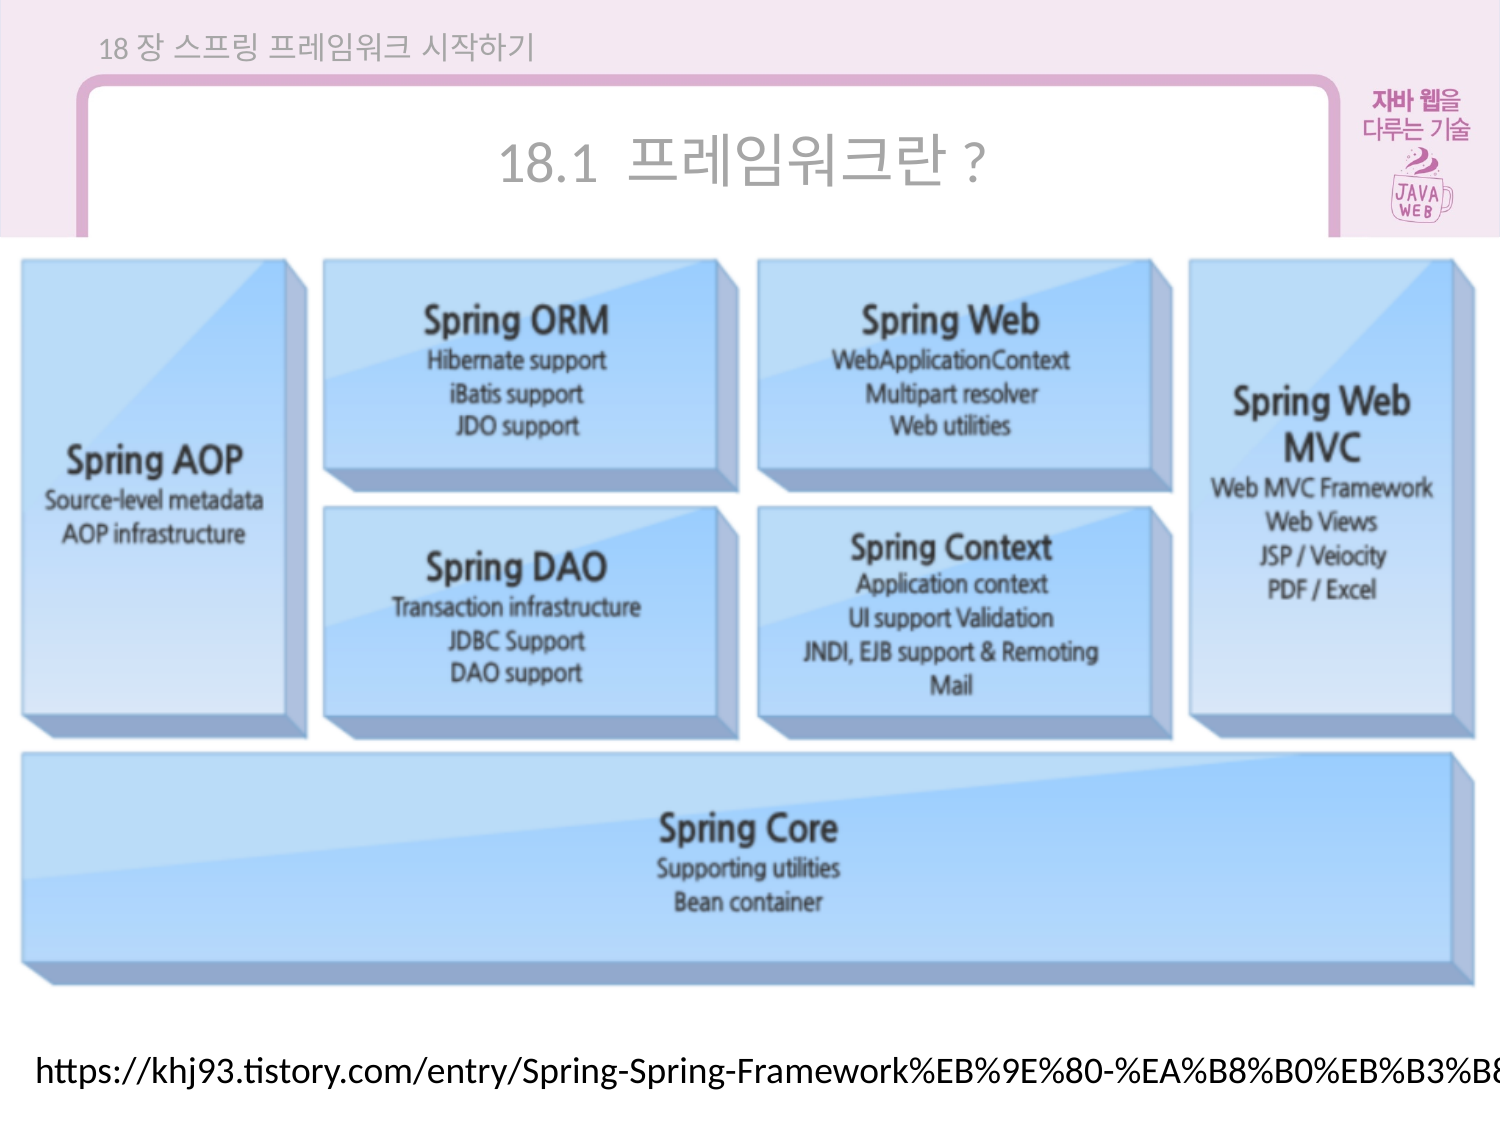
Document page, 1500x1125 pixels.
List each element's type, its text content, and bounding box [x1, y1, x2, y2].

text_box https://khj93.tistory.com/entry/Spring-Spring-Framework%EB%9E%80-%EA%B8%B0%EB%B3%B8-%EA%B0%9C%EB%85%90-%ED%95%B5%EC%8B%AC-%EC%A0%95%EB%A6%AC [20, 1038, 1500, 1099]
text_box 18.1 프레임워크란? [217, 117, 1268, 202]
picture [0, 0, 1500, 1125]
text_box 18장 스프링 프레임워크 시작하기 [82, 0, 1133, 74]
